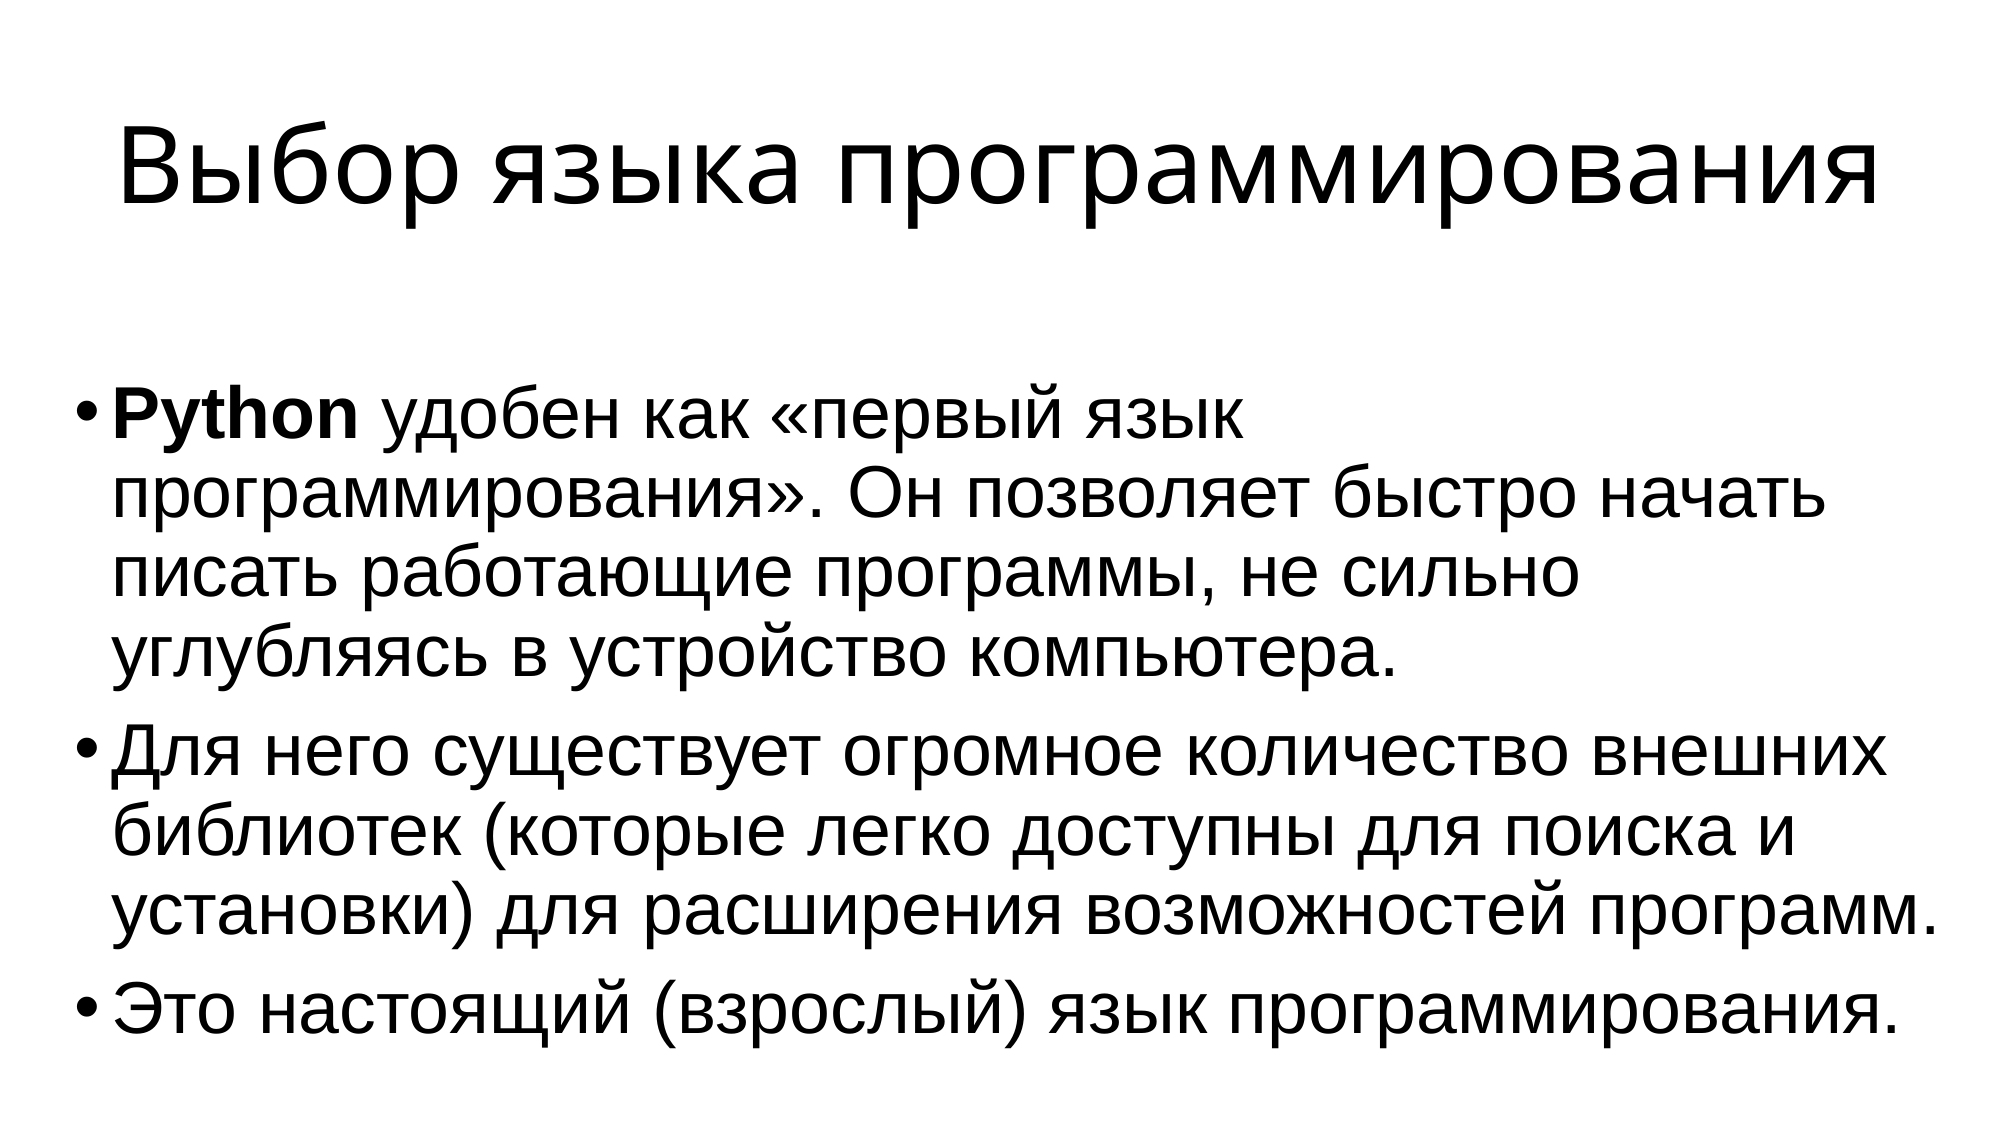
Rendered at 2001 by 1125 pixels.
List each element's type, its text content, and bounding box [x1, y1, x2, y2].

list Python удобен как «первый язык программирования». Он позволяет быстро начать писать работающие программы, не сильно углубляясь в устройство компьютера. Для него существует огромное количество внешних библиотек (которые легко доступны для поиска и установки) для расширения возможностей программ. Это настоящий (взрослый) язык программирования. [59, 259, 1960, 1125]
title Выбор языка программирования [0, 59, 2000, 278]
